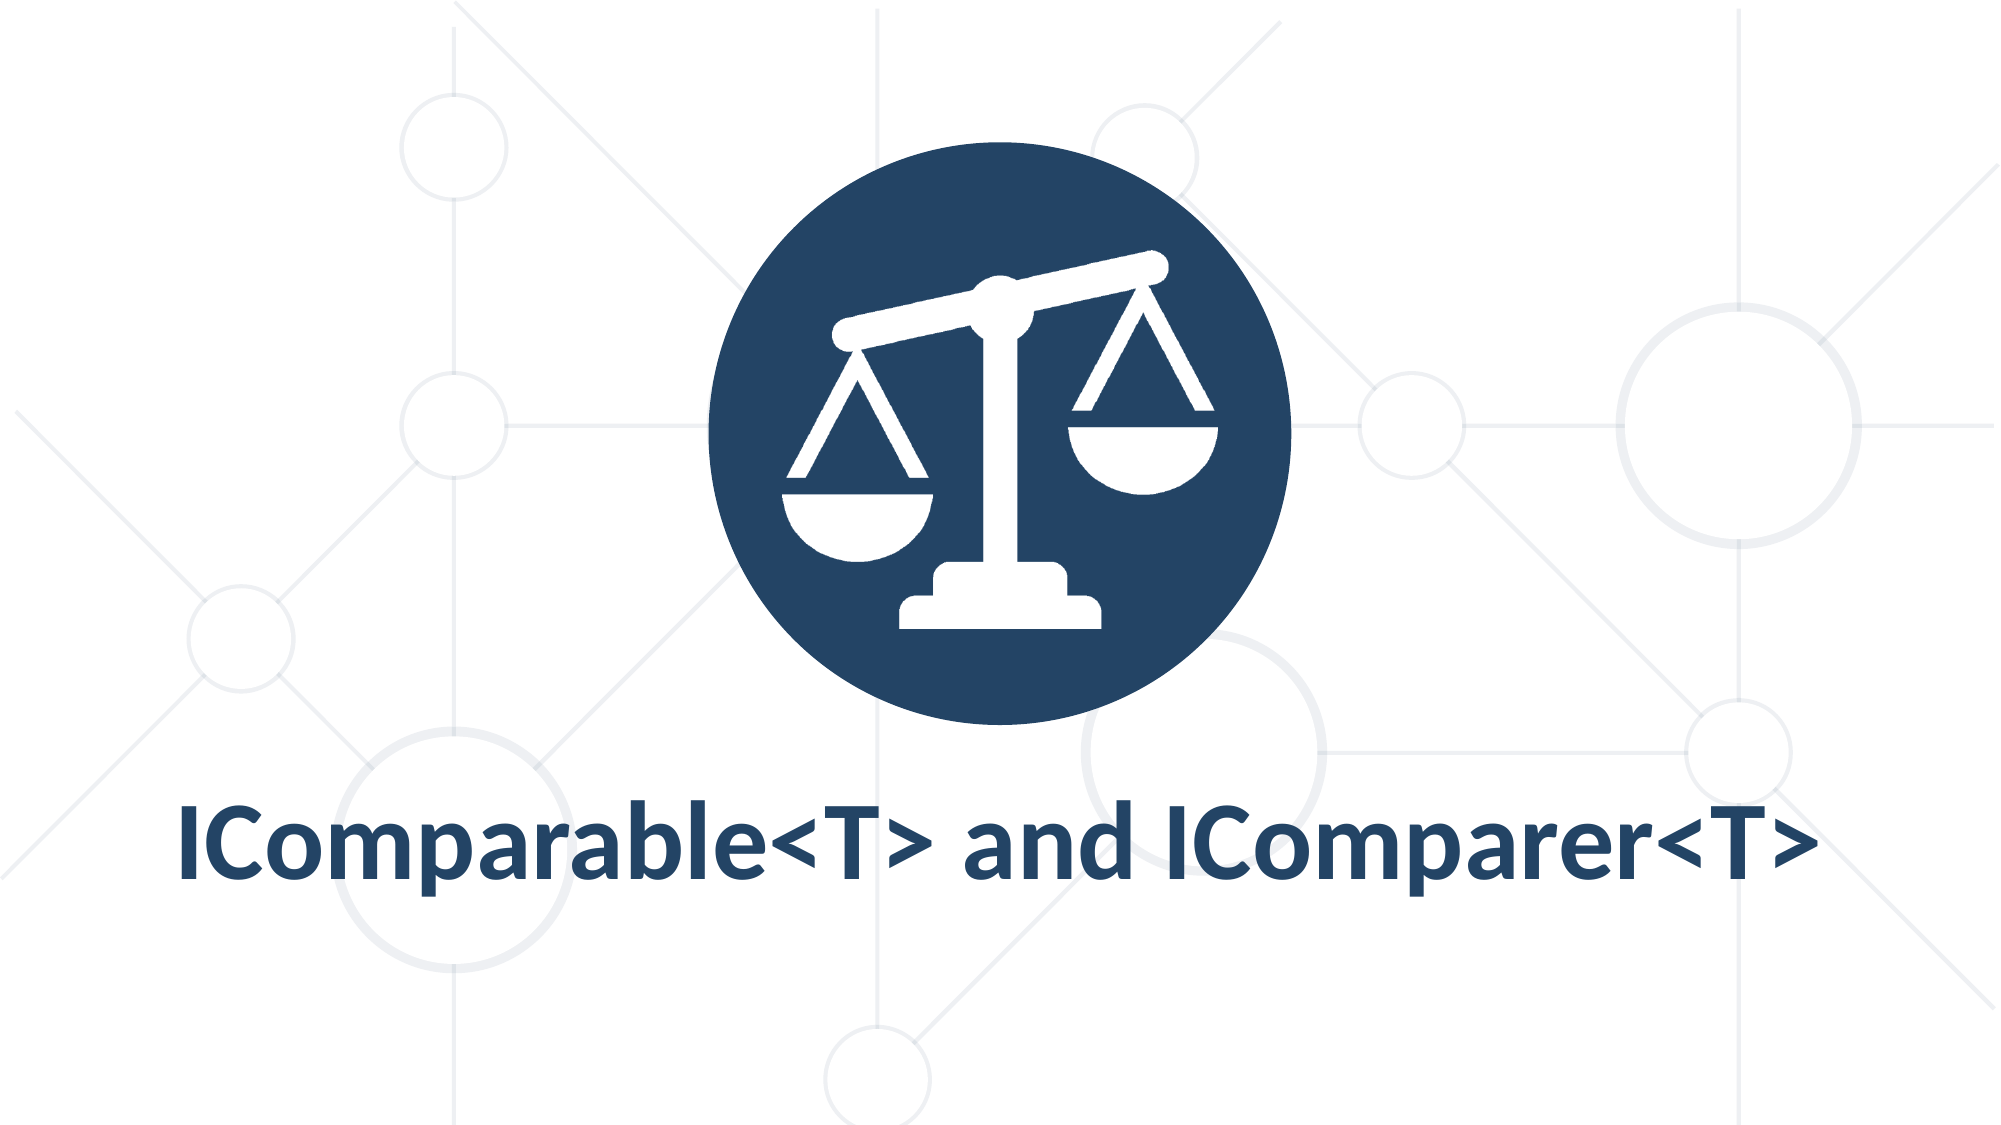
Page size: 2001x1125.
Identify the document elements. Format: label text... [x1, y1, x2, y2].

title IComparable<T> and IComparer<T> [100, 771, 1900, 898]
picture [782, 250, 1218, 629]
